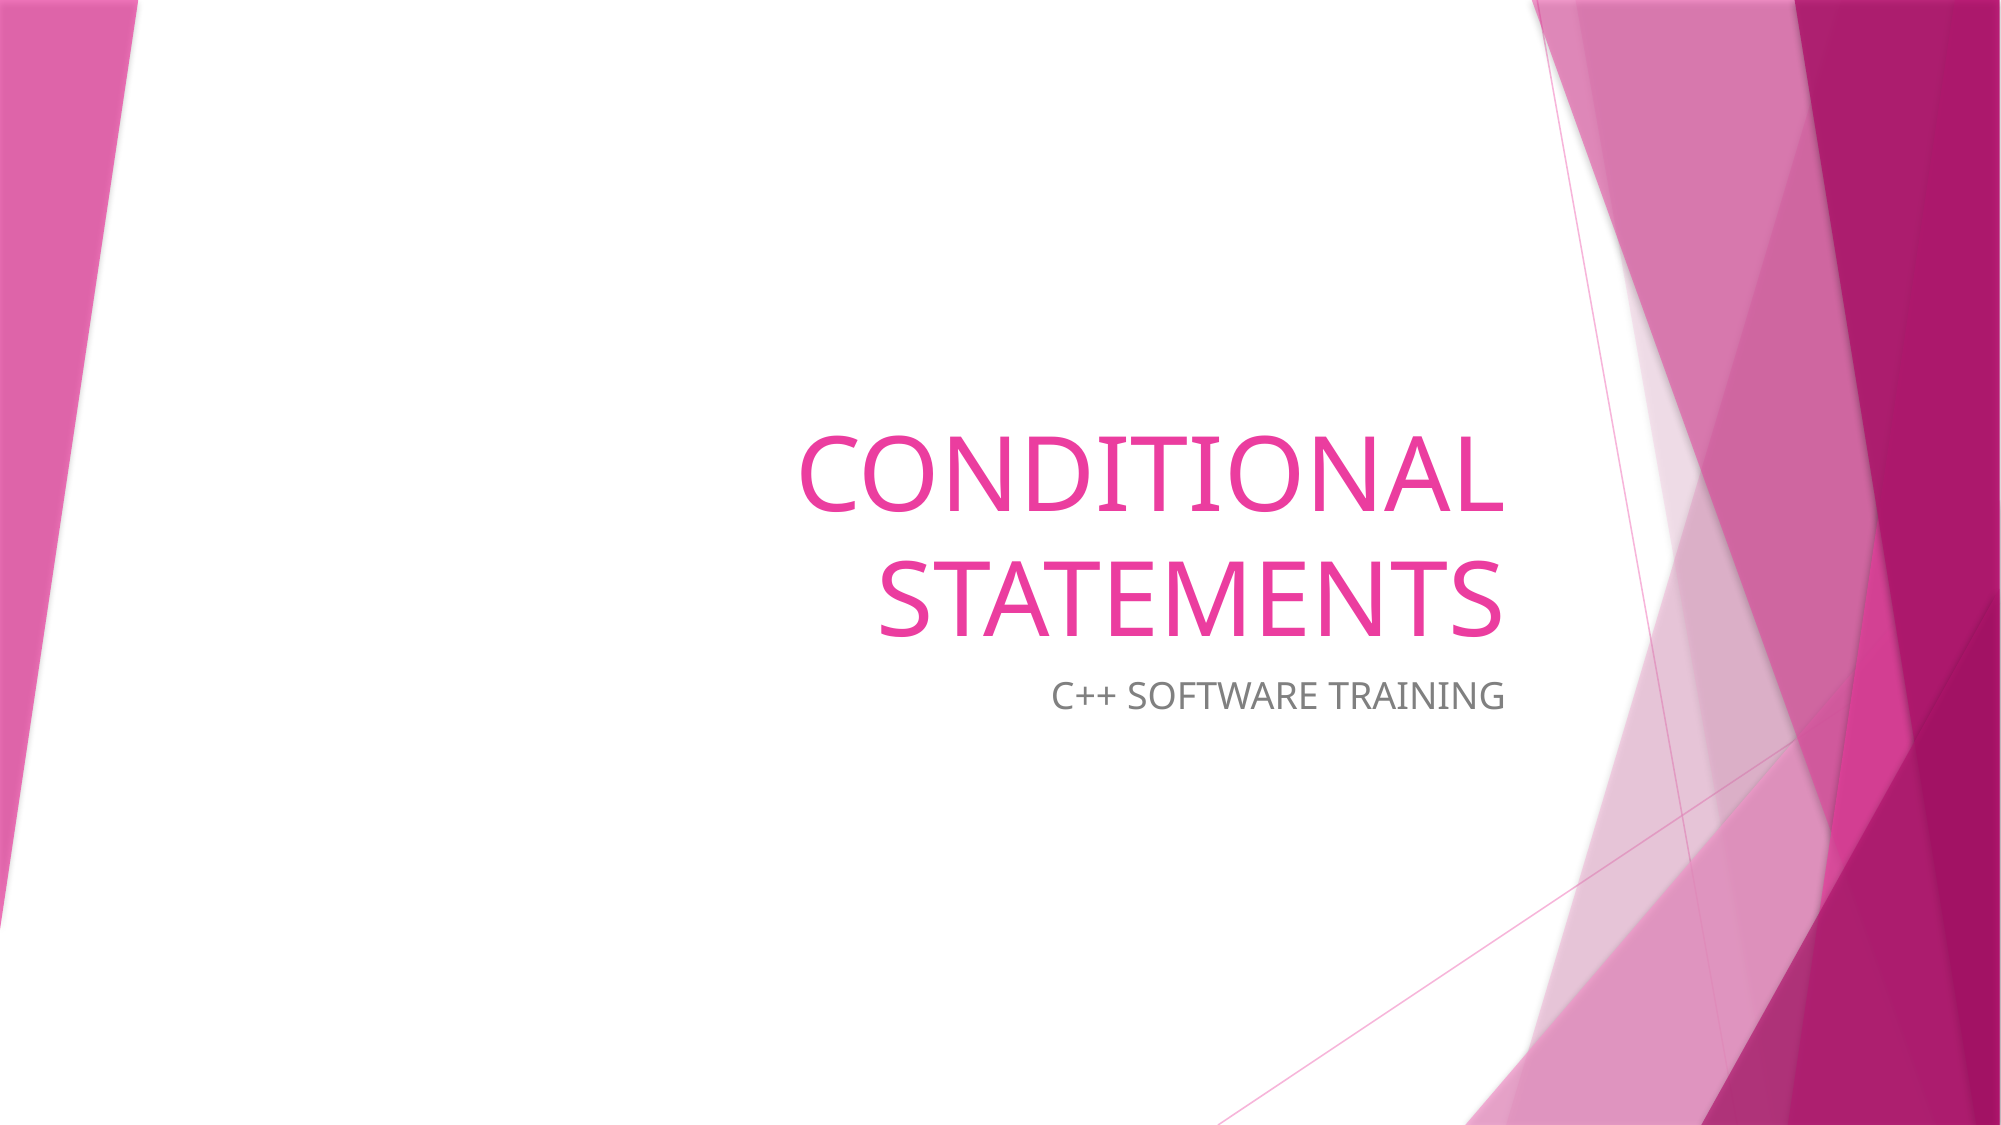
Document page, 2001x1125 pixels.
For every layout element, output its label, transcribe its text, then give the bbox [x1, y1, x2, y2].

title CONDITIONAL STATEMENTS [247, 394, 1522, 664]
subtitle C++ SOFTWARE TRAINING [247, 664, 1522, 845]
